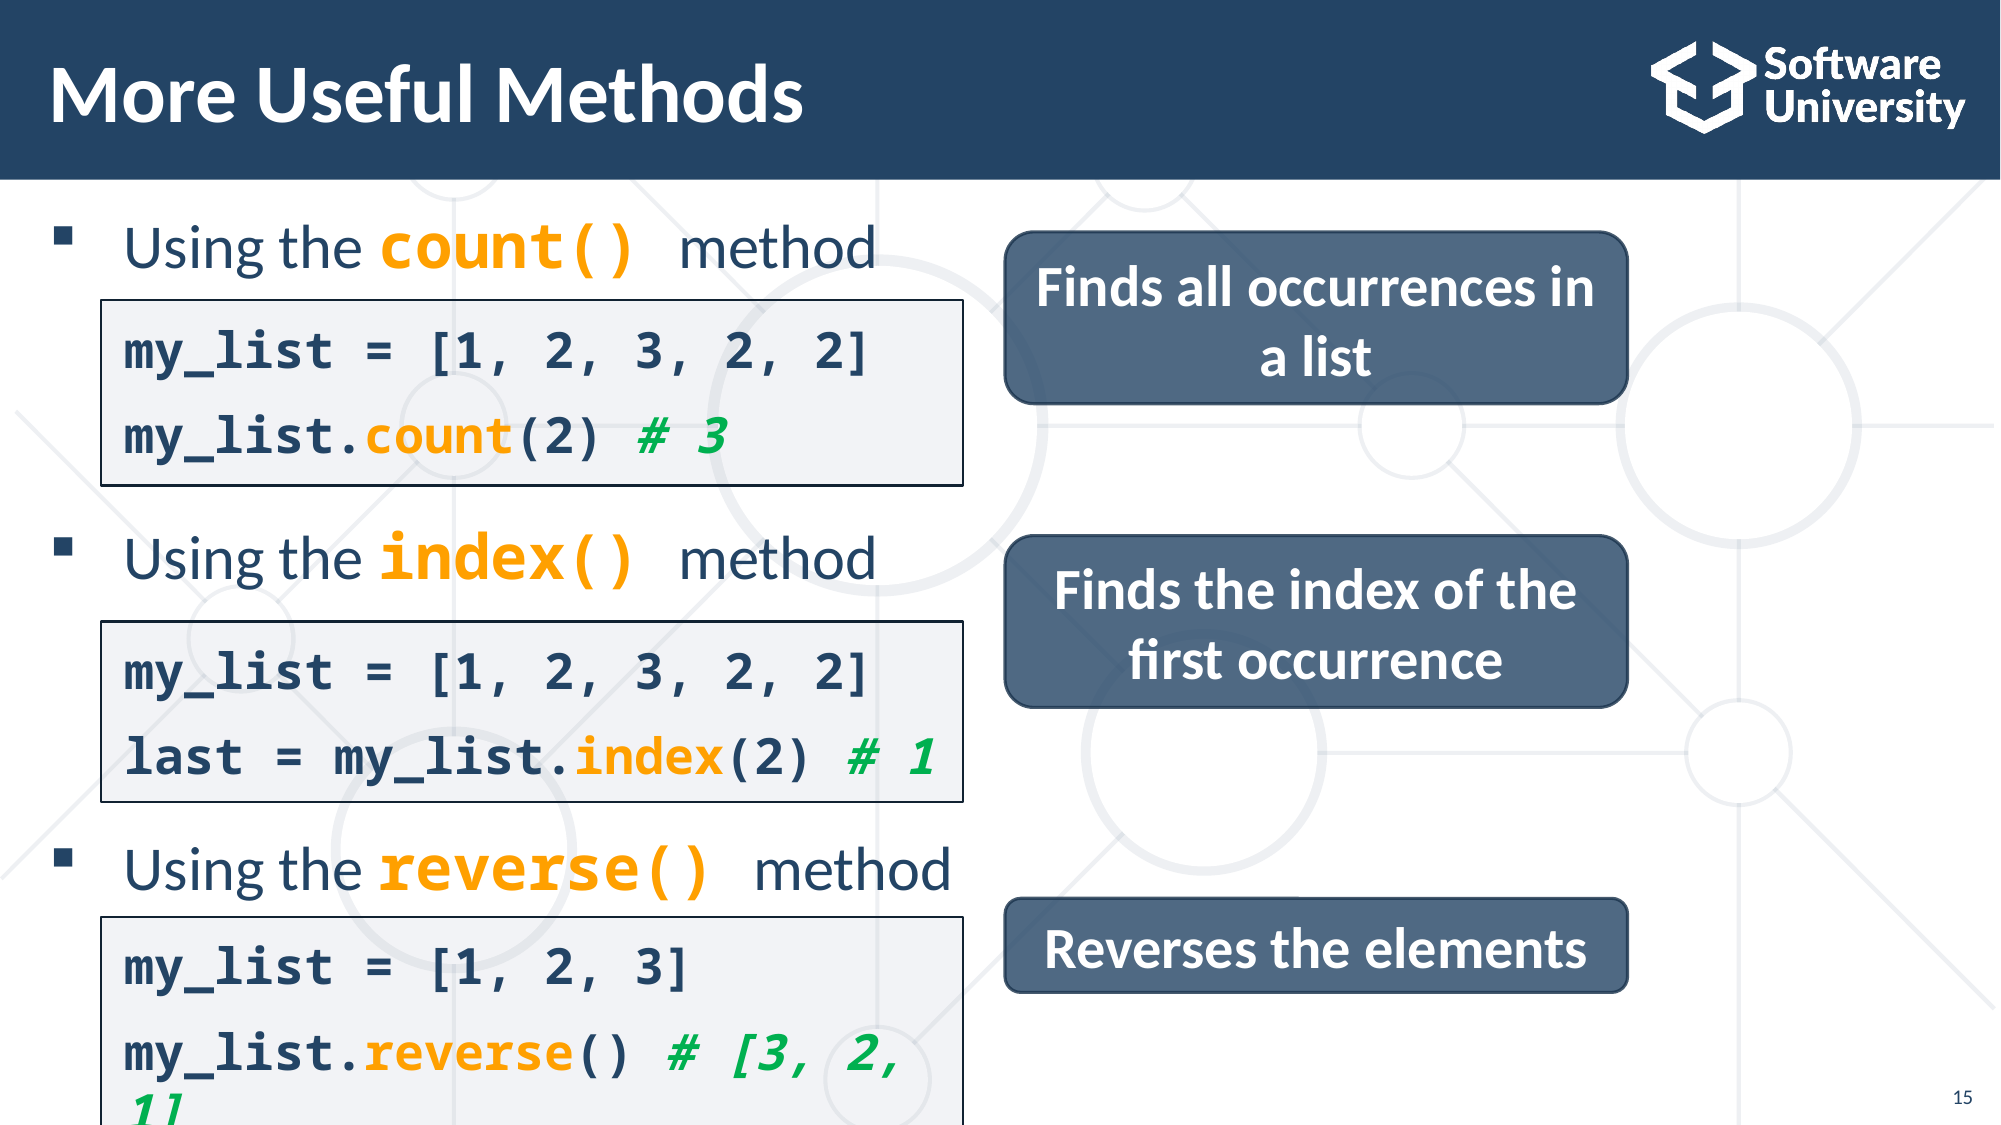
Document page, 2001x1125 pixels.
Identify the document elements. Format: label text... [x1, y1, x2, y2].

text_box Reverses the elements [1002, 896, 1630, 995]
text_box my_list = [1, 2, 3, 2, 2] last = my_list.index(2) # 1 [100, 621, 964, 802]
list my_list = [1, 2, 3, 2, 2] my_list.count(2) # 3 [100, 299, 964, 487]
picture [1651, 41, 1966, 134]
title More Useful Methods [31, 16, 1625, 162]
text_box Finds the index of the first occurrence [1002, 533, 1630, 710]
text_box my_list = [1, 2, 3] my_list.reverse() # [3, 2, 1] [100, 917, 964, 1125]
list Using the count() method Using the index() method Using the reverse() method [31, 196, 1969, 1109]
text_box 15 [1927, 1067, 1989, 1117]
text_box Finds all occurrences in a list [1002, 229, 1630, 406]
